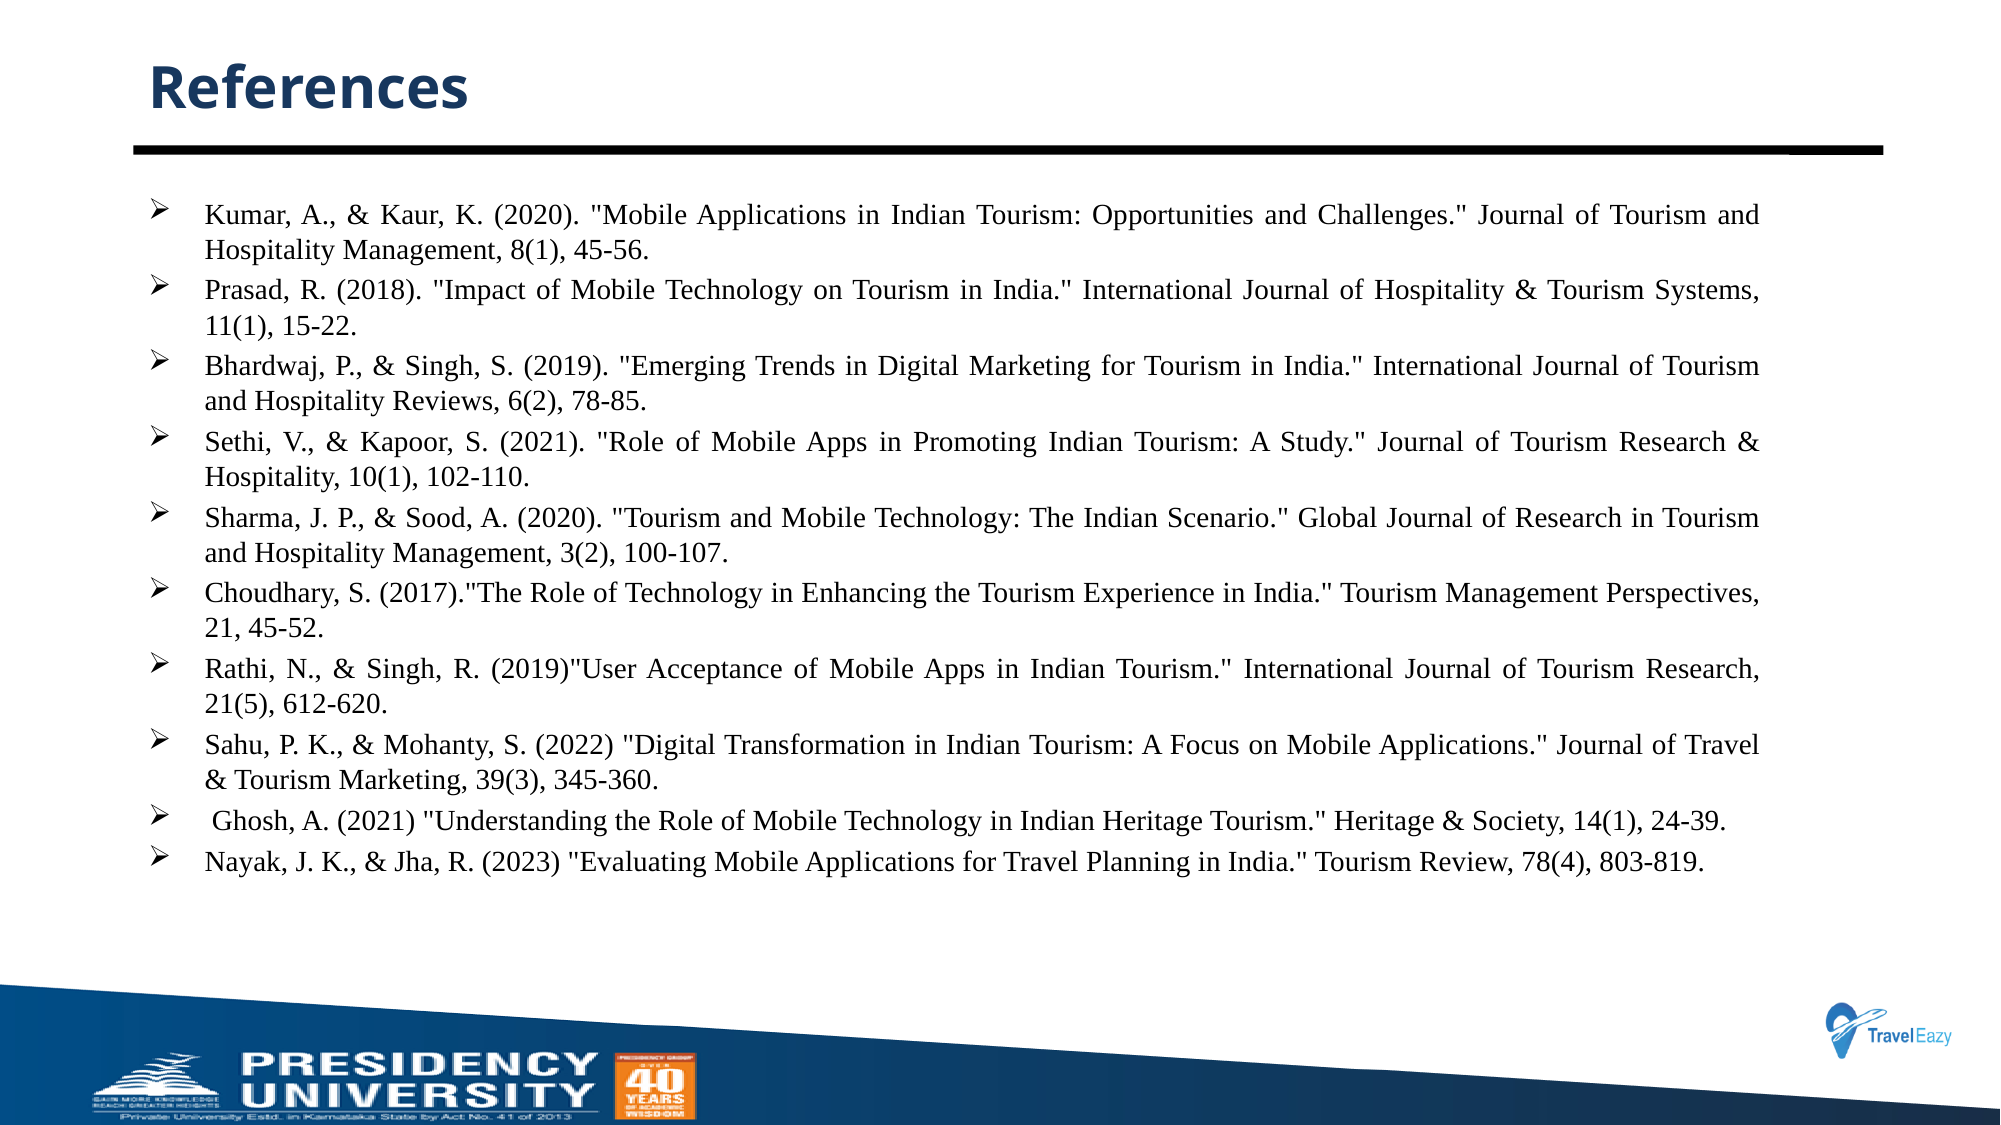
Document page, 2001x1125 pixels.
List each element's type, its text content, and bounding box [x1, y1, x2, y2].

picture [0, 976, 2000, 1125]
title References [133, 45, 1884, 125]
list Kumar, A., & Kaur, K. (2020). "Mobile Applications in Indian Tourism: Opportunities and Challenges." Journal of Tourism and Hospitality Management, 8(1), 45-56. Prasad, R. (2018). "Impact of Mobile Technology on Tourism in India." International Journal of Hospitality & Tourism Systems, 11(1), 15-22. Bhardwaj, P., & Singh, S. (2019). "Emerging Trends in Digital Marketing for Tourism in India." International Journal of Tourism and Hospitality Reviews, 6(2), 78-85. Sethi, V., & Kapoor, S. (2021). "Role of Mobile Apps in Promoting Indian Tourism: A Study." Journal of Tourism Research & Hospitality, 10(1), 102-110. Sharma, J. P., & Sood, A. (2020). "Tourism and Mobile Technology: The Indian Scenario." Global Journal of Research in Tourism and Hospitality Management, 3(2), 100-107. Choudhary, S. (2017)."The Role of Technology in Enhancing the Tourism Experience in India." Tourism Management Perspectives, 21, 45-52. Rathi, N., & Singh, R. (2019)"User Acceptance of Mobile Apps in Indian Tourism." International Journal of Tourism Research, 21(5), 612-620. Sahu, P. K., & Mohanty, S. (2022) "Digital Transformation in Indian Tourism: A Focus on Mobile Applications." Journal of Travel & Tourism Marketing, 39(3), 345-360. Ghosh, A. (2021) "Understanding the Role of Mobile Technology in Indian Heritage Tourism." Heritage & Society, 14(1), 24-39. Nayak, J. K., & Jha, R. (2023) "Evaluating Mobile Applications for Travel Planning in India." Tourism Review, 78(4), 803-819. [133, 187, 1777, 1004]
